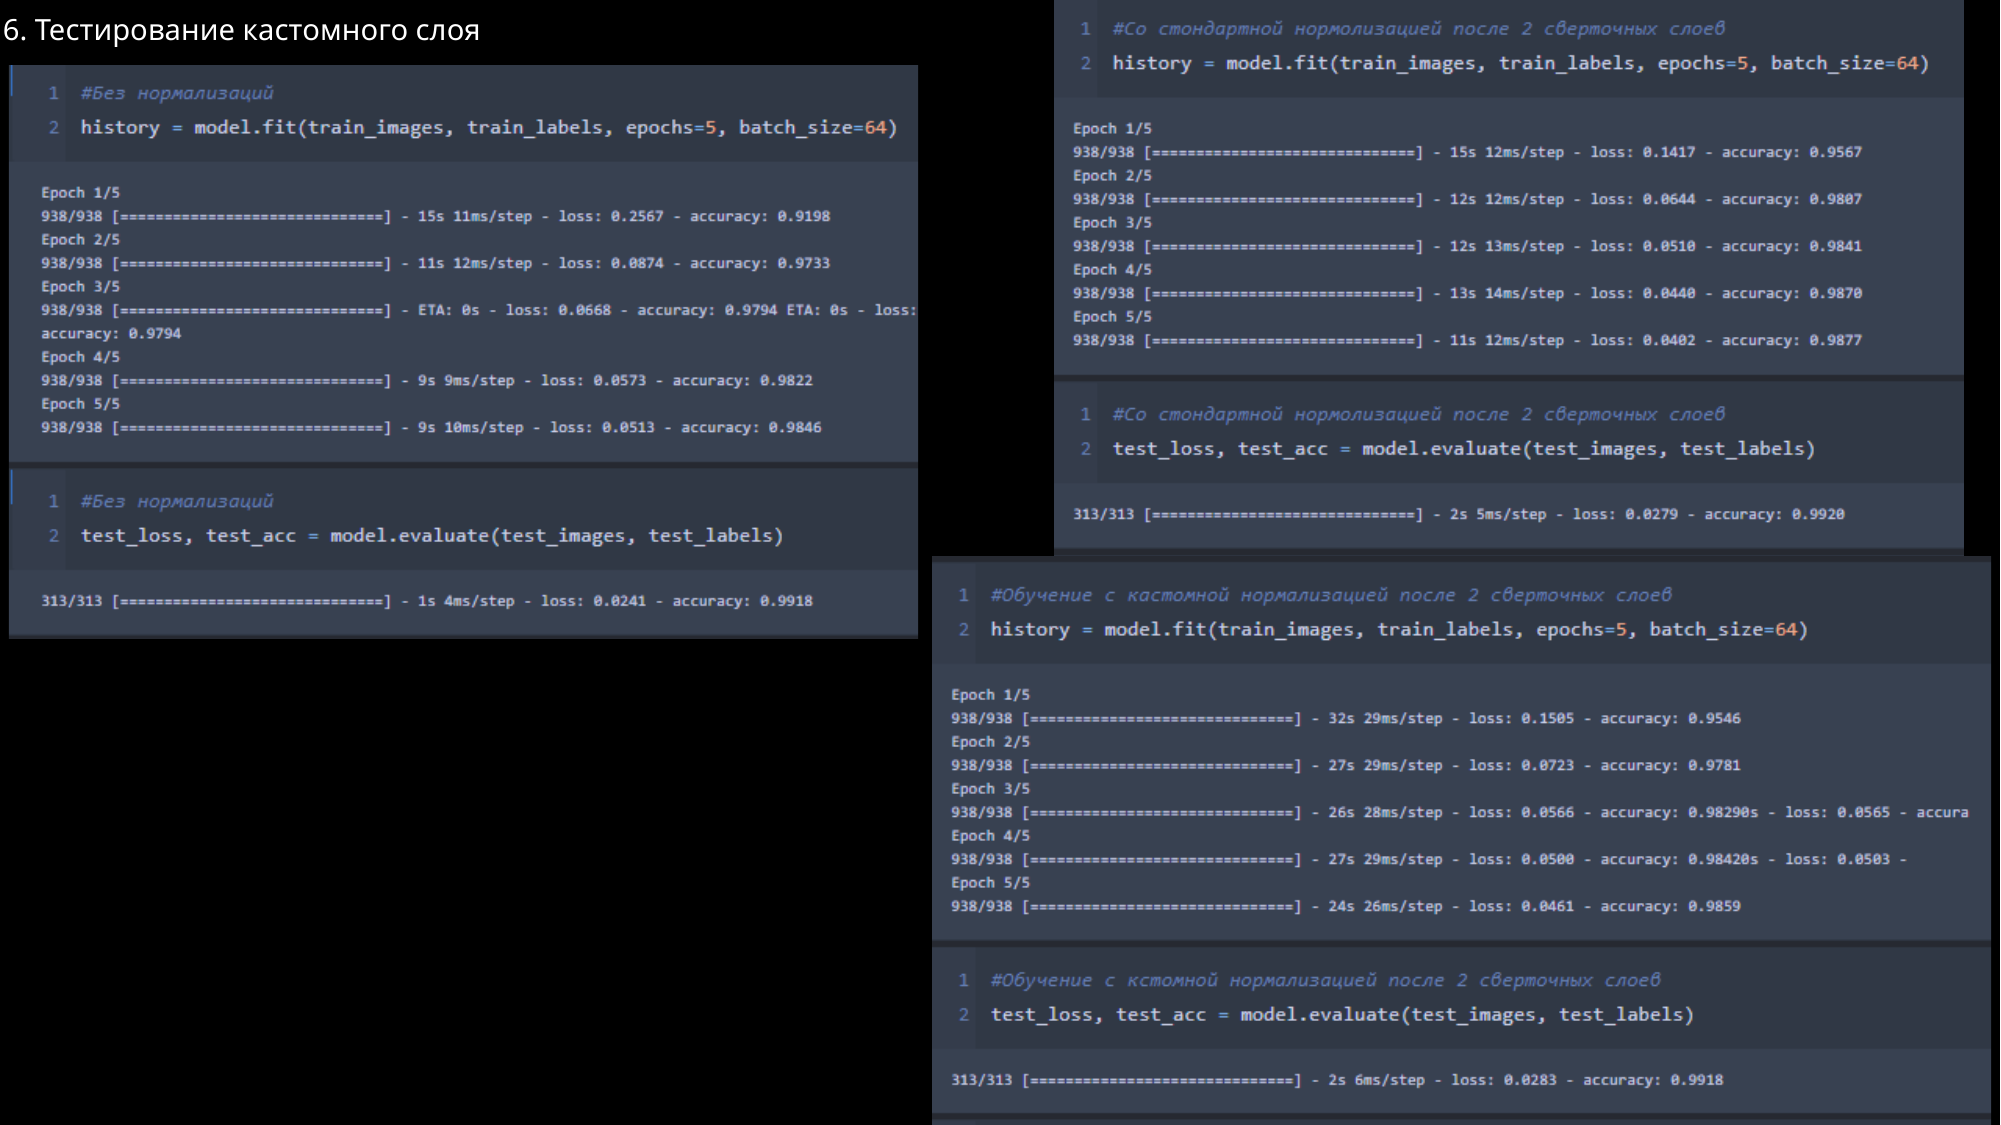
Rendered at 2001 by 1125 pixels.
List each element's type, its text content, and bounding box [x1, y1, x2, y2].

text_box 6. Тестирование кастомного слоя [0, 0, 1054, 140]
picture [8, 65, 919, 639]
picture [932, 0, 1992, 1125]
